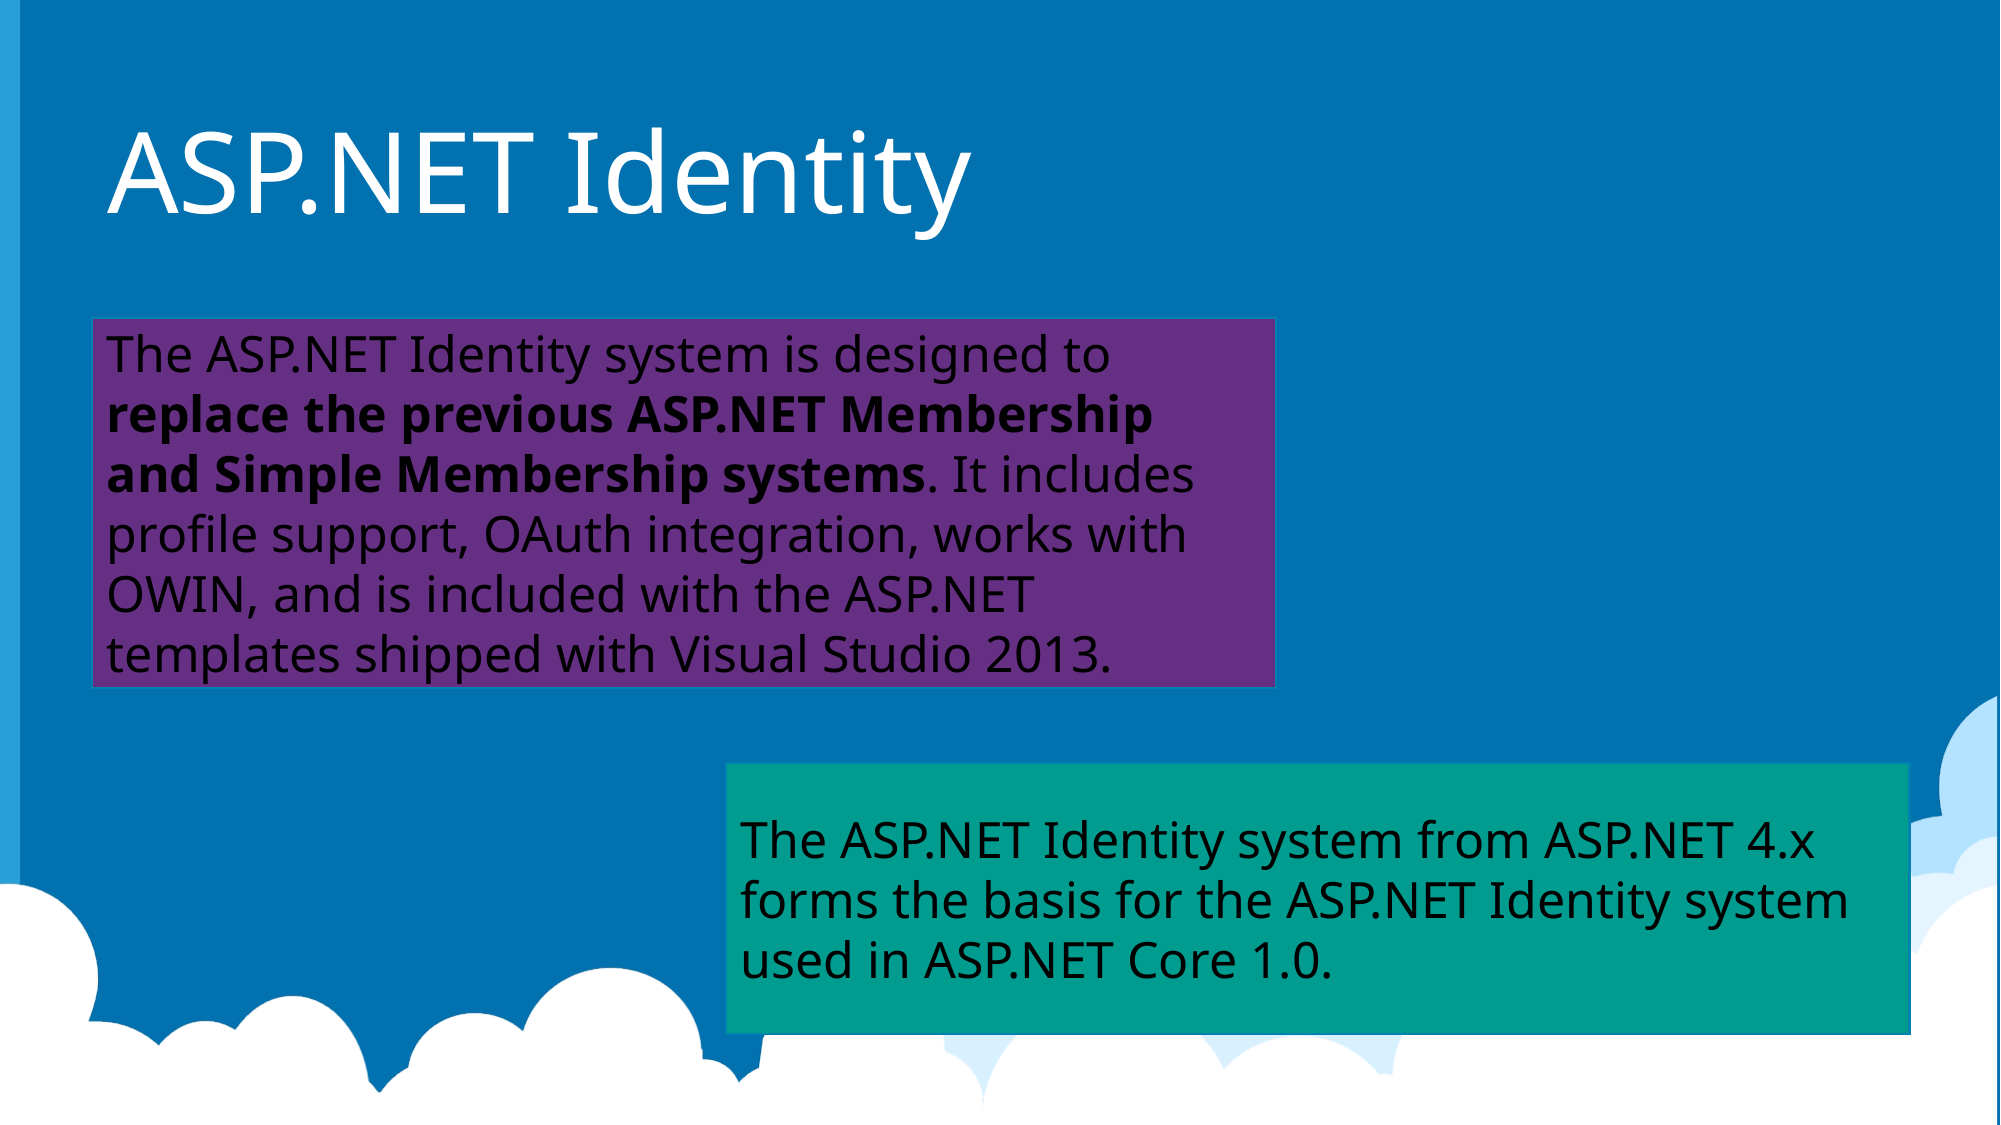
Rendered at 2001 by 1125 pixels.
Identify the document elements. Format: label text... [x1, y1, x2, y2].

text_box The ASP.NET Identity system is designed to replace the previous ASP.NET Membership and Simple Membership systems. It includes profile support, OAuth integration, works with OWIN, and is included with the ASP.NET templates shipped with Visual Studio 2013. [91, 317, 1277, 689]
text_box The ASP.NET Identity system from ASP.NET 4.x forms the basis for the ASP.NET Identity system used in ASP.NET Core 1.0. [725, 762, 1911, 1035]
title ASP.NET Identity [92, 68, 1910, 286]
picture [0, 689, 1998, 1125]
